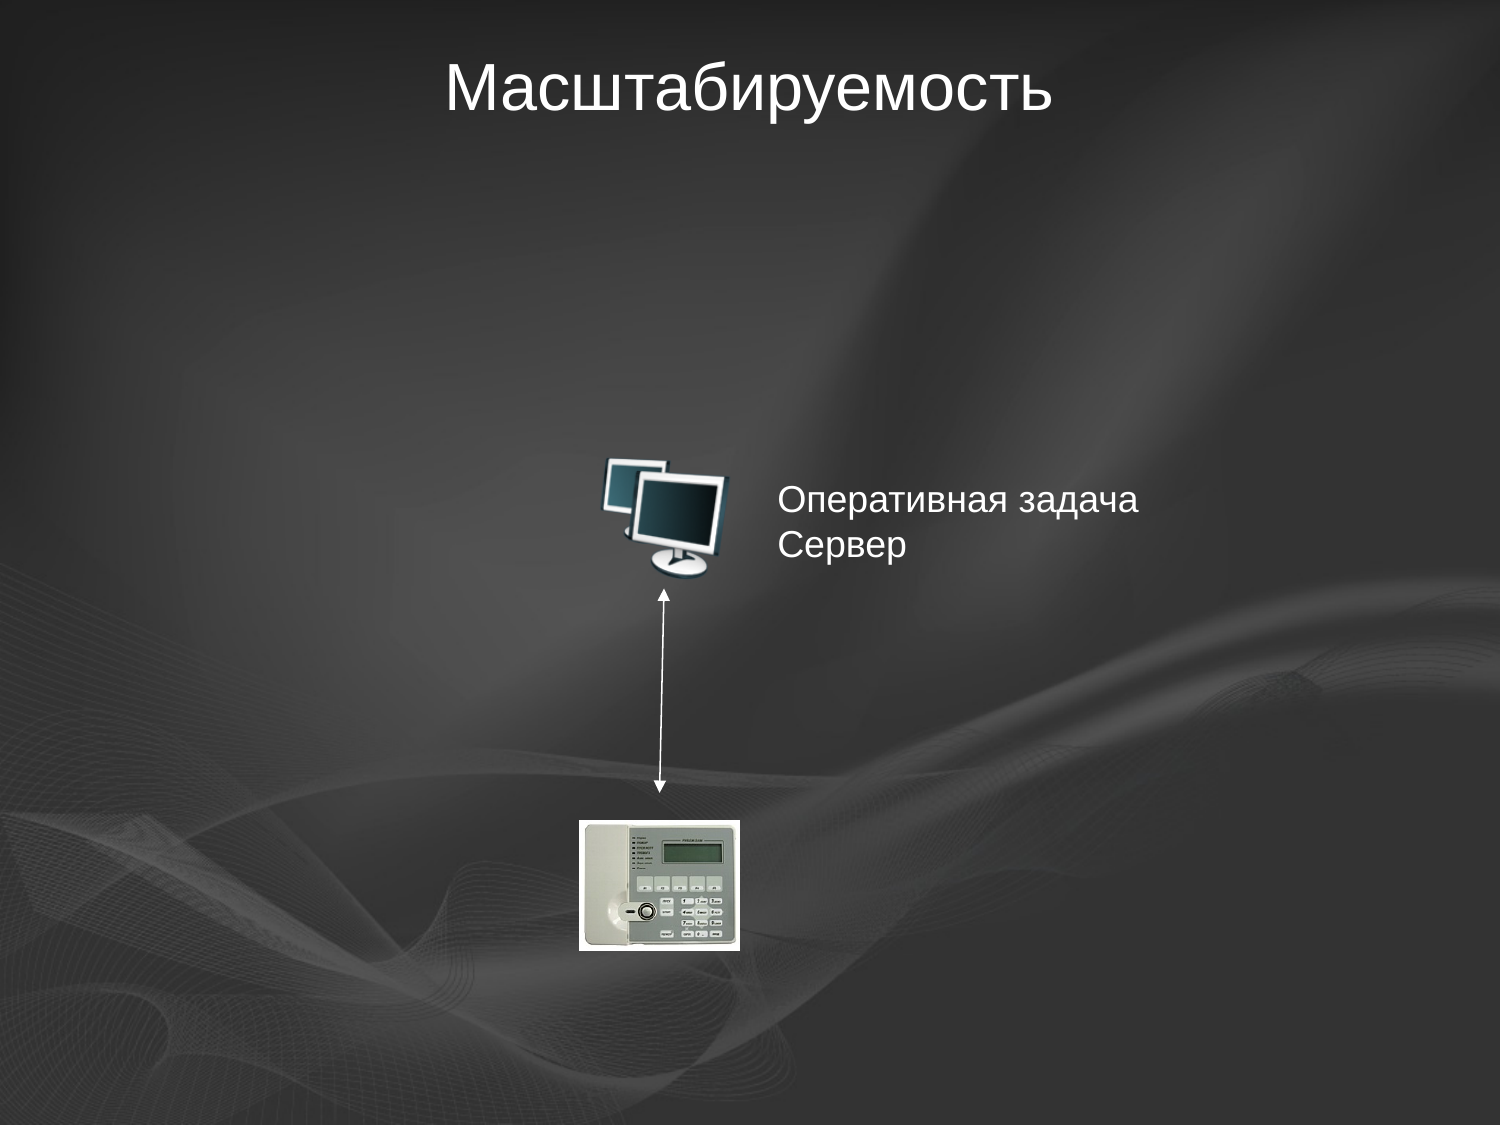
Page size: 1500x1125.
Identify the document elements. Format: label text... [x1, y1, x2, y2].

text_box Оперативная задача Сервер [762, 467, 1154, 573]
picture [0, 0, 1500, 1125]
text_box Масштабируемость [46, 36, 1453, 131]
